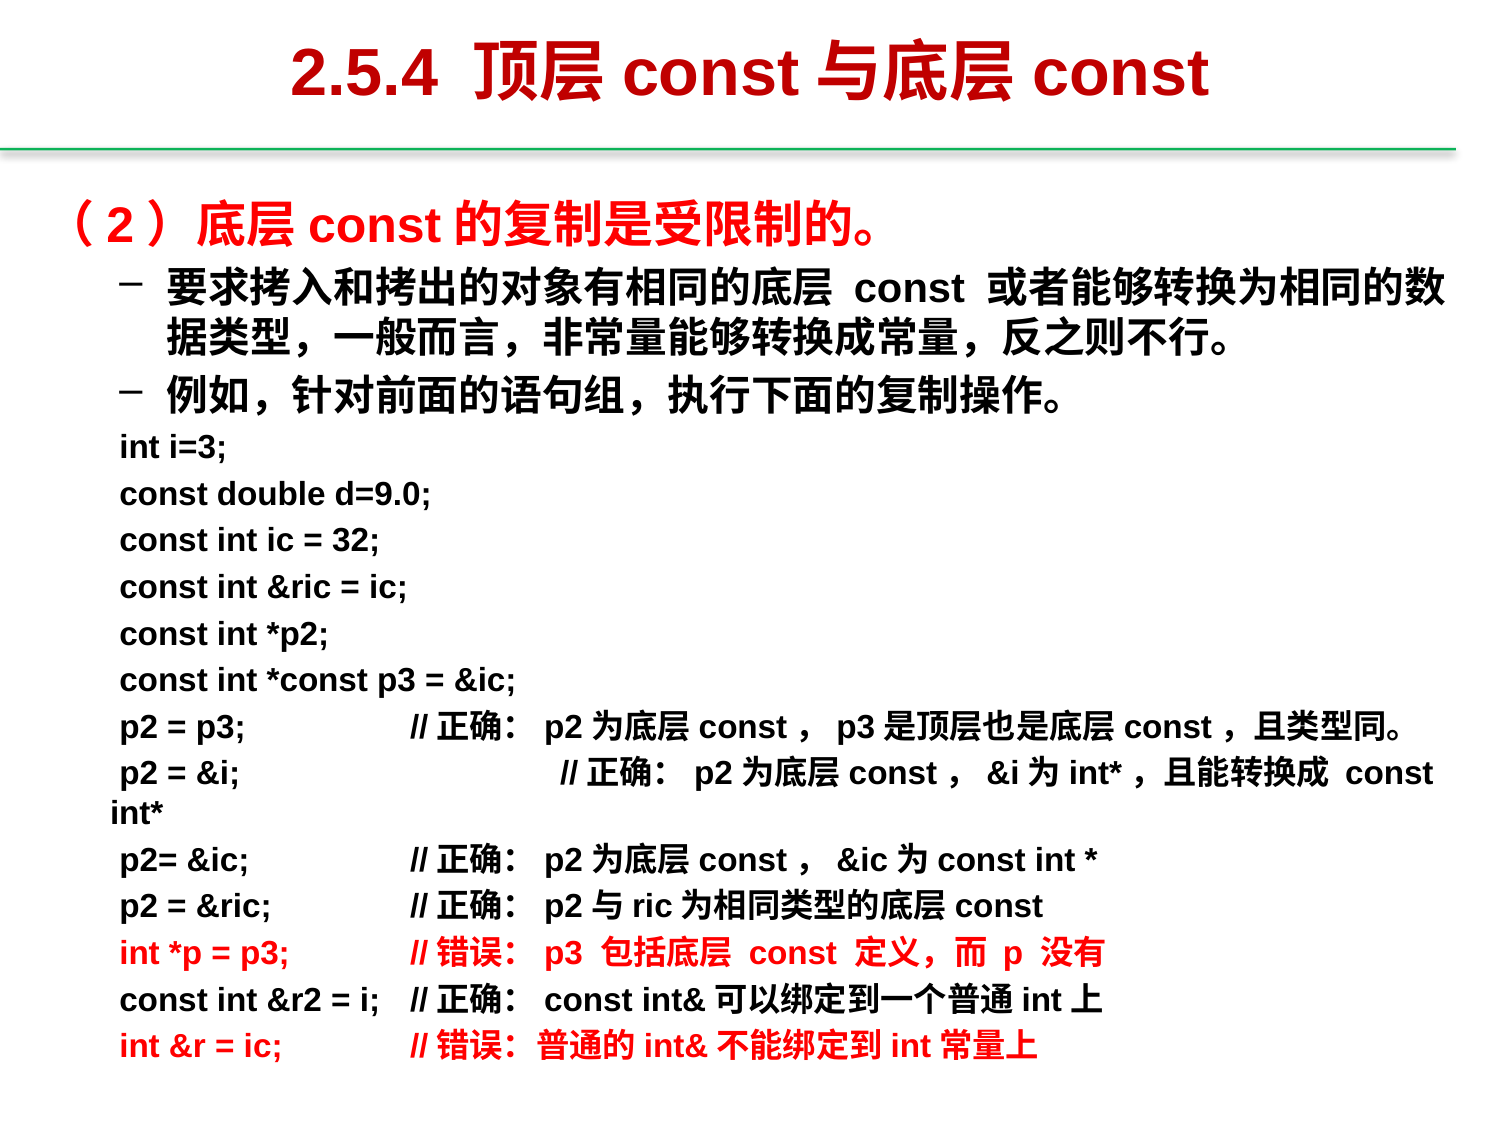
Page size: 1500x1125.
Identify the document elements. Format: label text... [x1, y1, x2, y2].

title 2.5.4 顶层const与底层const [75, 12, 1425, 126]
list （2）底层const的复制是受限制的。 要求拷入和拷出的对象有相同的底层 const 或者能够转换为相同的数据类型，一般而言，非常量能够转换成常量，反之则不行。 例如，针对前面的语句组，执行下面的复制操作。 int i=3; const double d=9.0; const int ic = 32; const int &ric = ic; const int *p2; const int *const p3 = &ic; p2 = p3; //正确：p2为底层const，p3是顶层也是底层const，且类型同。 p2 = &i; //正确：p2为底层const，&i为int*，且能转换成 const int* p2= &ic; //正确：p2为底层const，&ic为const int * p2 = &ric; //正确：p2与ric为相同类型的底层const int *p = p3; //错误：p3 包括底层 const 定义，而 p 没有 const int &r2 = i; //正确：const int&可以绑定到一个普通int上 int &r = ic; //错误：普通的int&不能绑定到int常量上 [29, 184, 1483, 1071]
